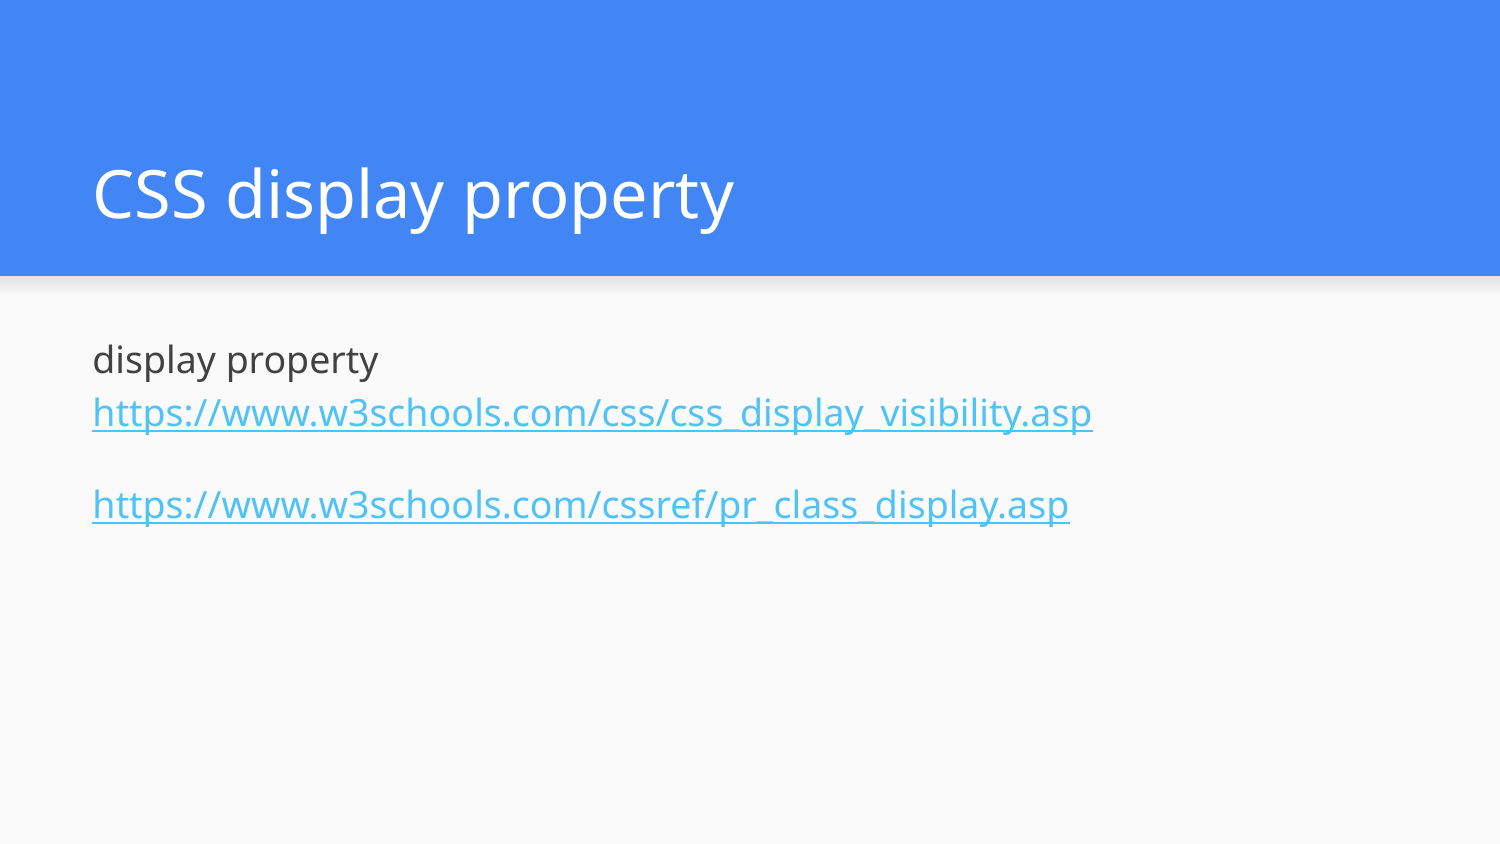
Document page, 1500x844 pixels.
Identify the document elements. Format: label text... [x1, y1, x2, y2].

list display property https://www.w3schools.com/css/css_display_visibility.asp https://www.w3schools.com/cssref/pr_class_display.asp [77, 314, 1427, 760]
title CSS display property [77, 121, 1427, 248]
